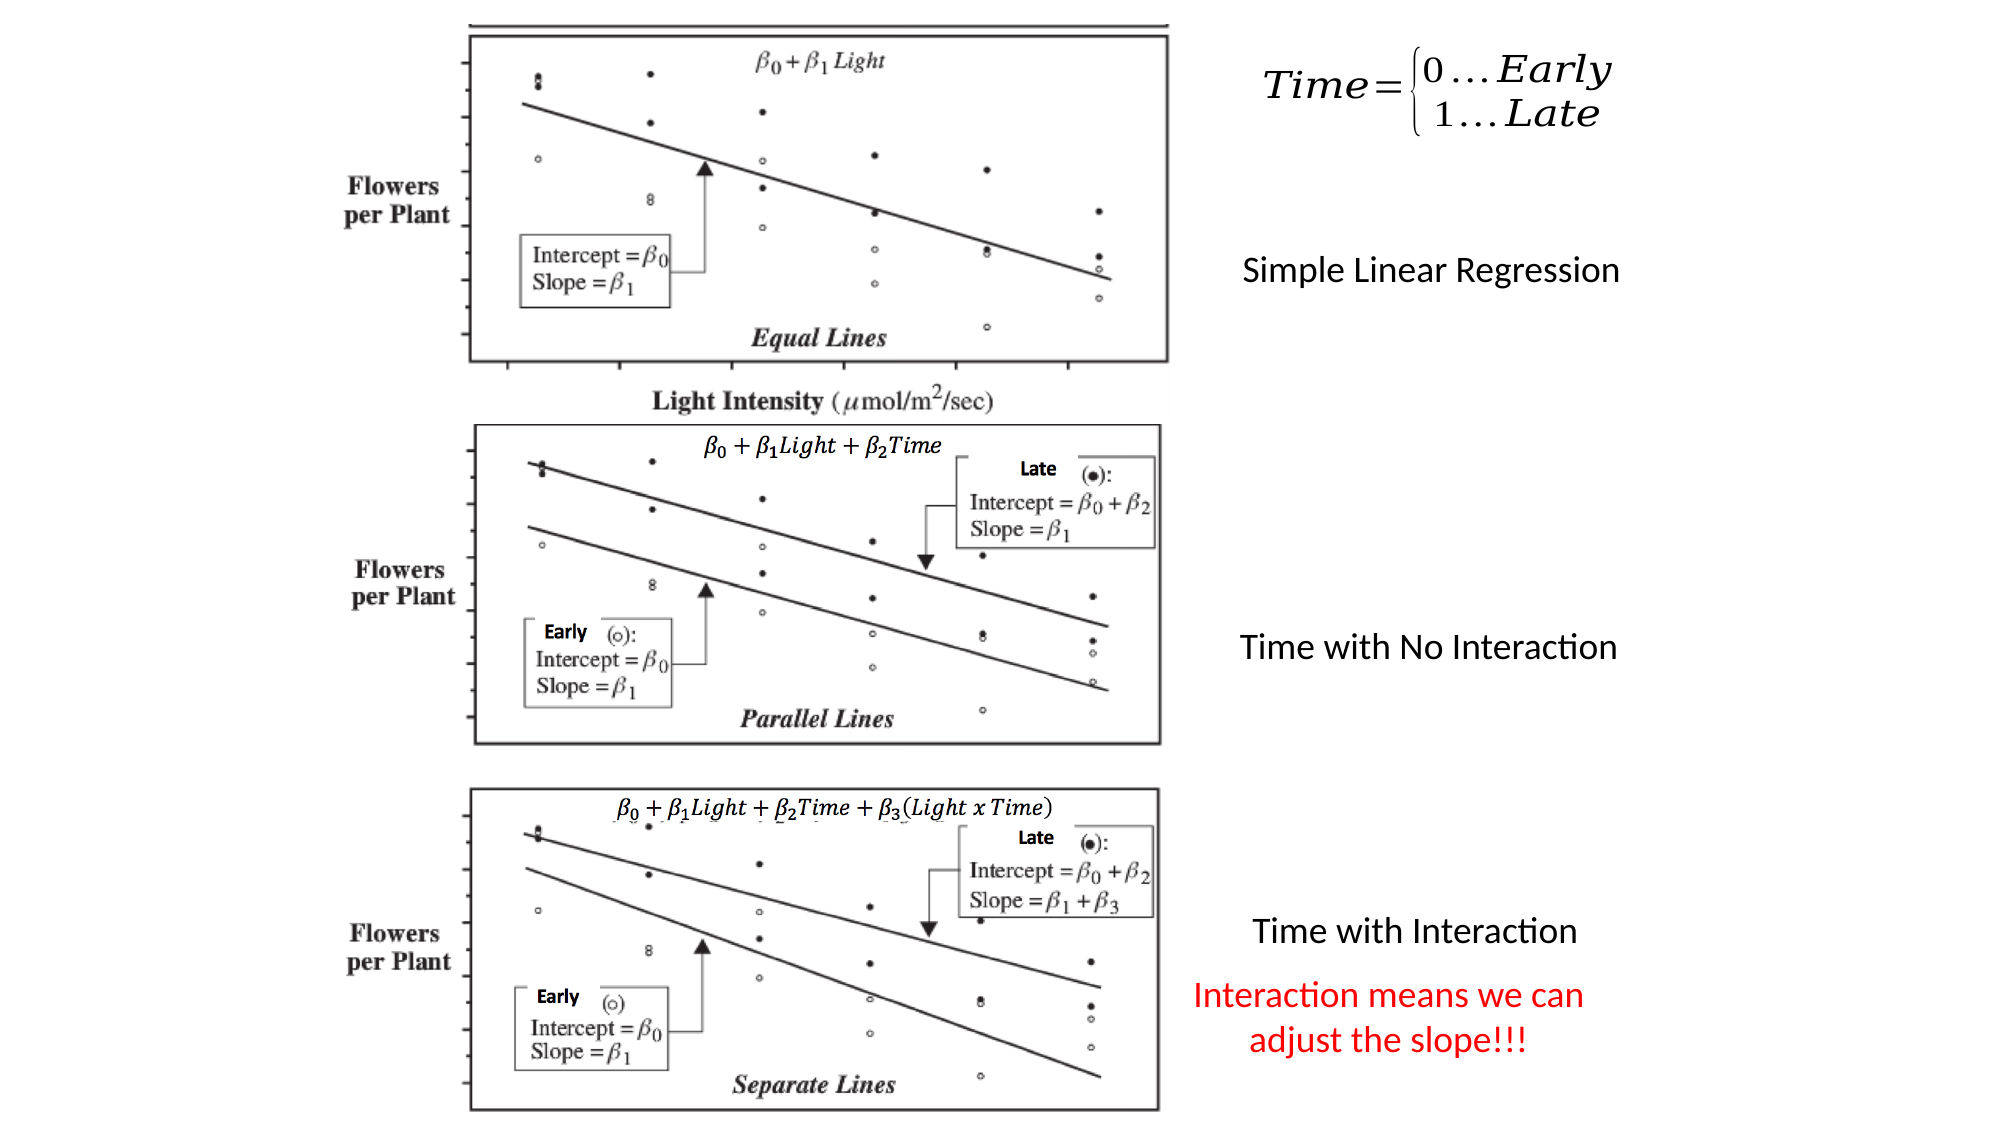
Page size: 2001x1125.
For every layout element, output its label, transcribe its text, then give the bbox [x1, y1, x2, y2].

text_box Interaction means we can adjust the slope!!! [1176, 962, 1617, 1068]
picture [303, 24, 1203, 1125]
text_box Simple Linear Regression [1227, 237, 1641, 298]
text_box Time with No Interaction [1224, 614, 1638, 675]
text_box Time with Interaction [1237, 898, 1650, 959]
